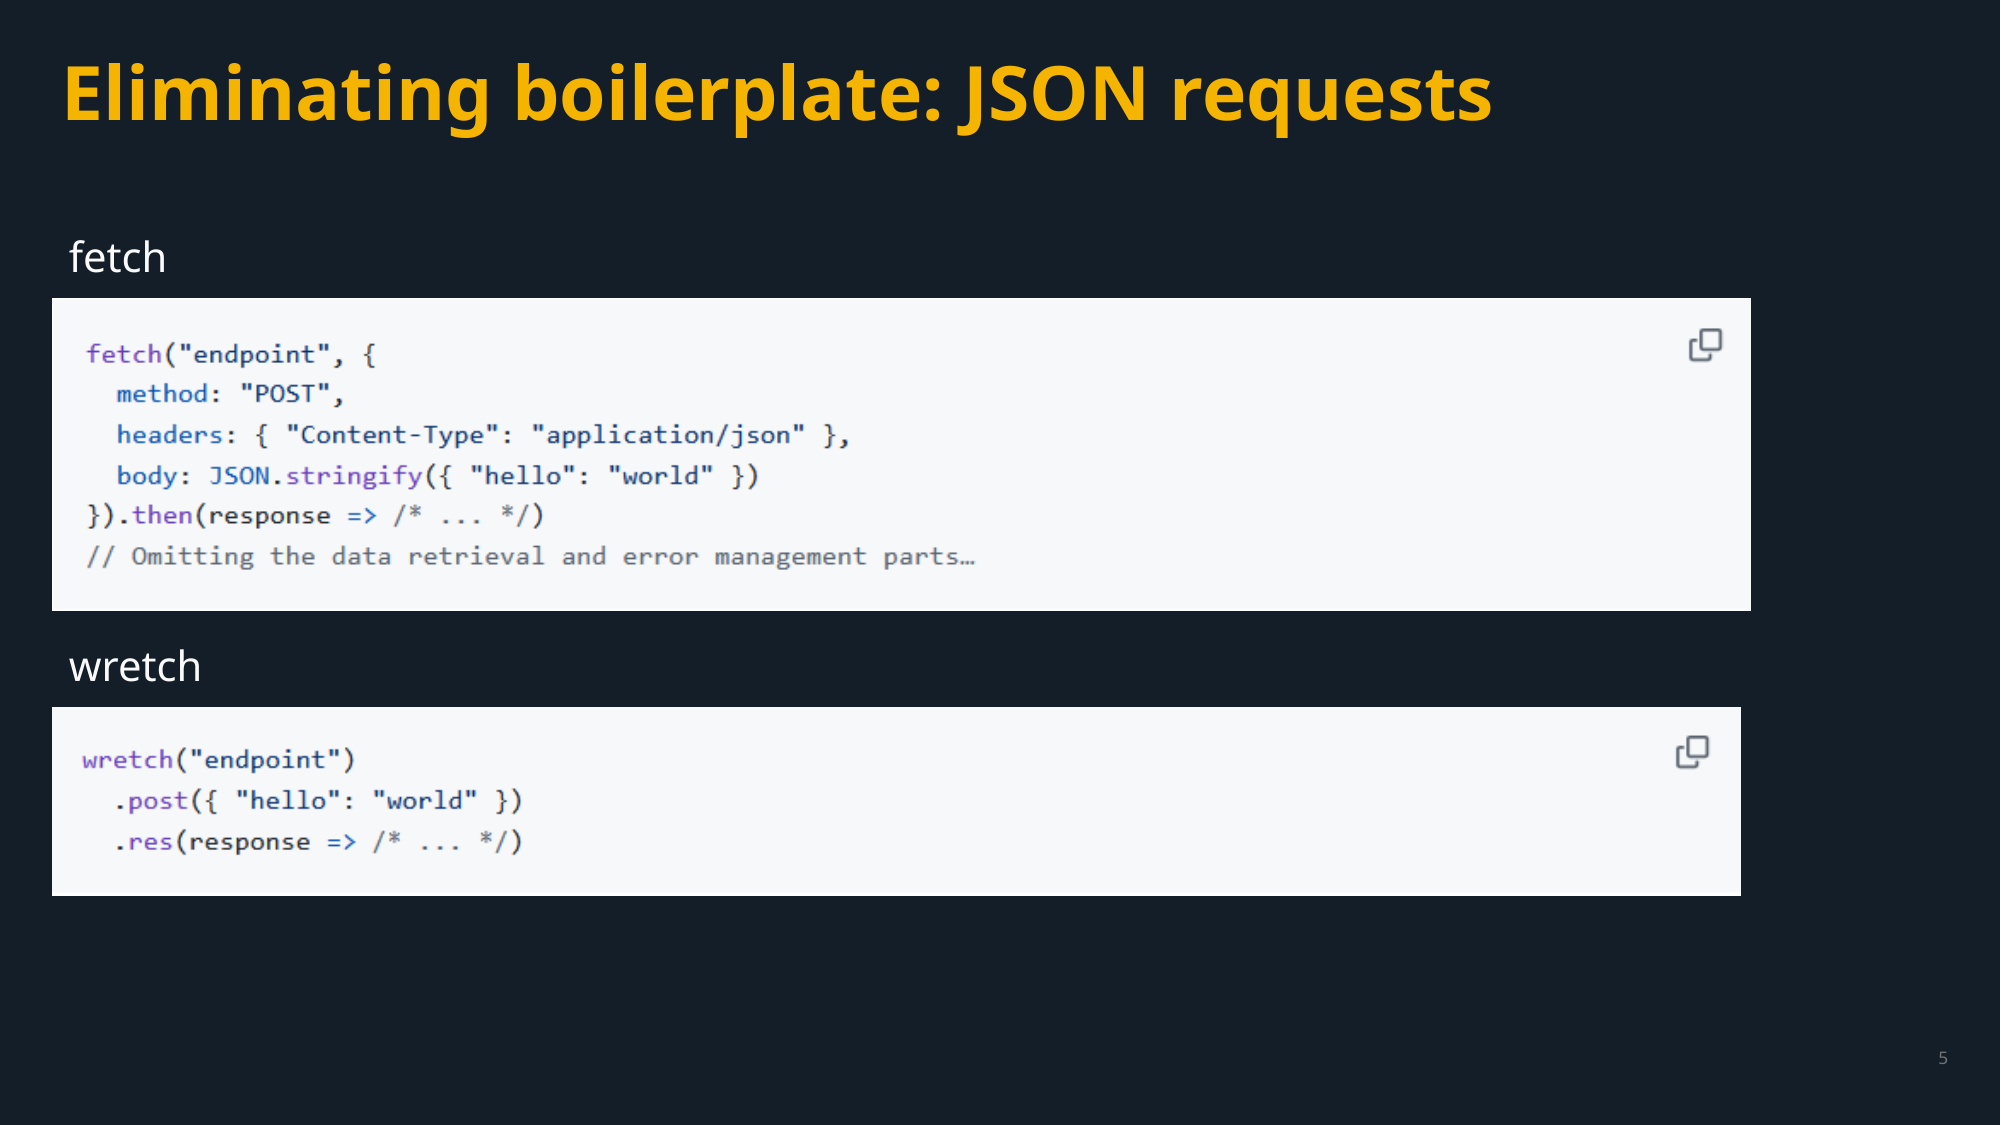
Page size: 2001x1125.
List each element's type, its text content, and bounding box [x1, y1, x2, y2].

picture [51, 707, 1741, 896]
text_box wretch [59, 630, 1257, 700]
picture [51, 298, 1751, 612]
slide_number ‹#› [1827, 1047, 1948, 1072]
text_box fetch [59, 221, 1257, 292]
text_box Eliminating boilerplate: JSON requests [61, 59, 1964, 205]
